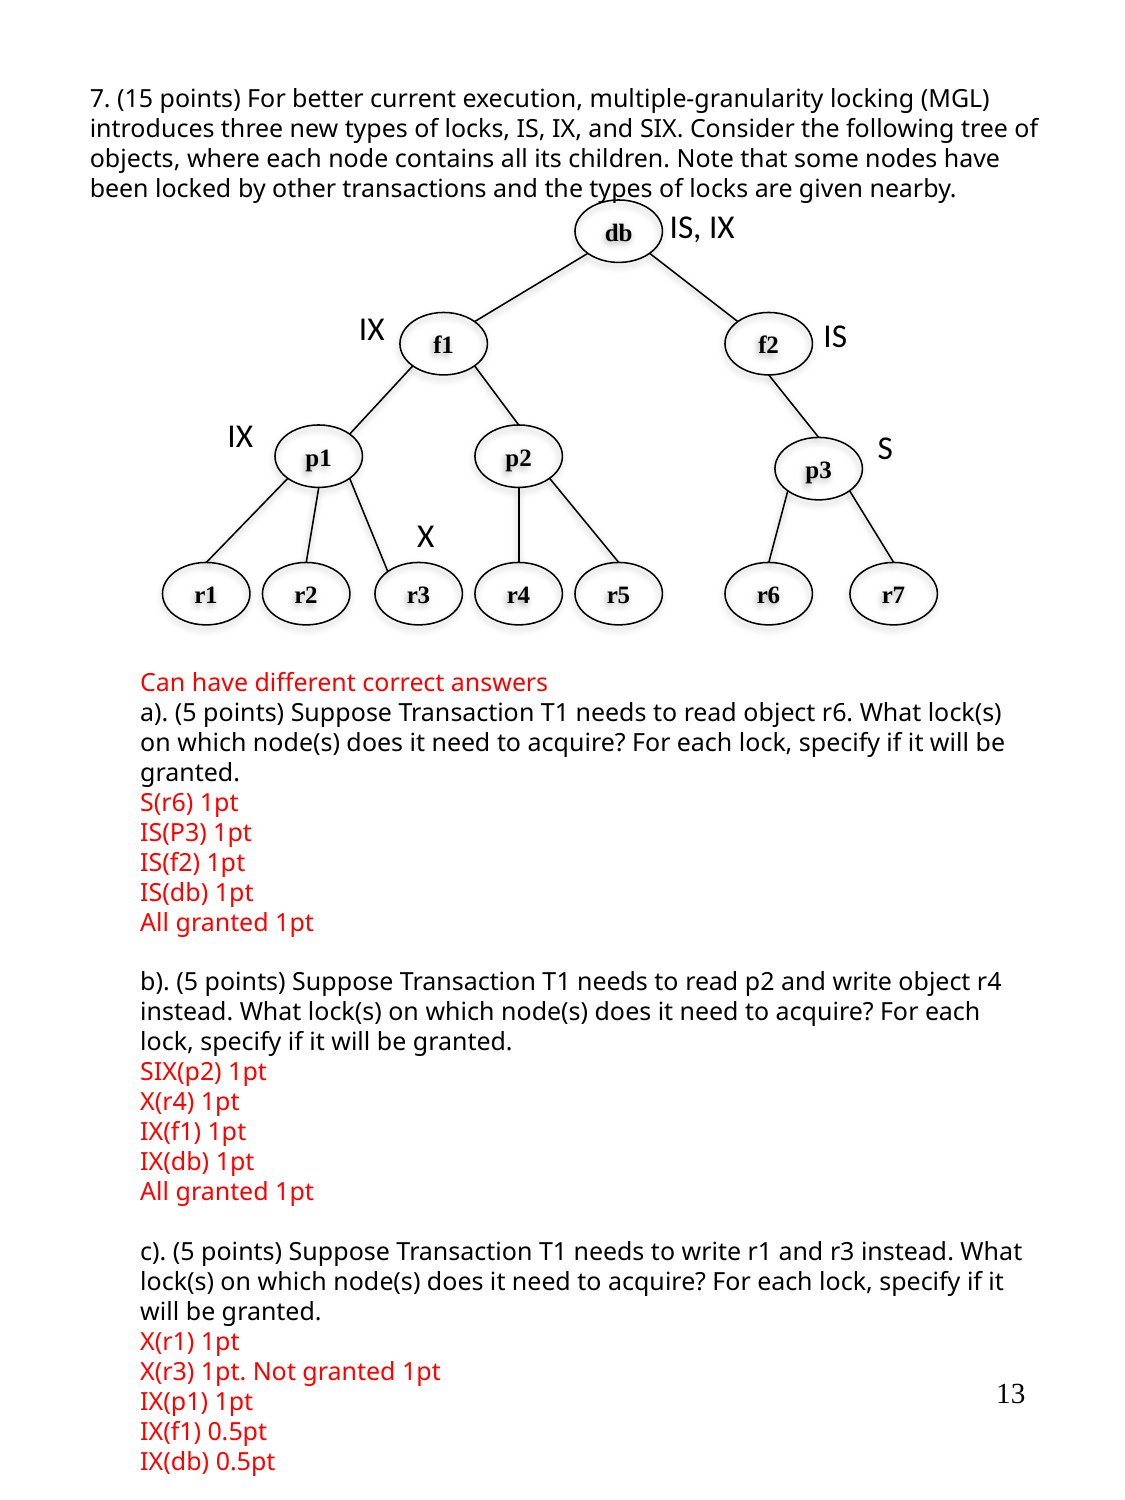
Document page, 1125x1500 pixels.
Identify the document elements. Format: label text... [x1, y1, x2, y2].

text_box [474, 365, 519, 426]
text_box p1 [274, 424, 364, 489]
text_box p2 [474, 424, 564, 489]
text_box r7 [849, 561, 939, 626]
text_box X [402, 506, 450, 562]
text_box f1 [400, 311, 489, 376]
text_box r6 [724, 561, 814, 626]
text_box db [574, 199, 654, 264]
text_box r4 [474, 561, 564, 626]
text_box f2 [724, 311, 808, 376]
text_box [305, 487, 319, 563]
text_box IS, IX [654, 197, 750, 253]
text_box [849, 490, 894, 563]
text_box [474, 253, 588, 322]
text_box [549, 478, 619, 563]
text_box IX [212, 406, 269, 462]
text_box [768, 374, 820, 438]
text_box IX [344, 299, 400, 355]
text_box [205, 478, 288, 563]
text_box 7. (15 points) For better current execution, multiple-granularity locking (MGL) introduces three new types of locks, IS, IX, and SIX. Consider the following tree of objects, where each node contains all its children. Note that some nodes have been locked by other transactions and the types of locks are given nearby. [75, 74, 1075, 210]
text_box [349, 478, 388, 572]
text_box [649, 253, 738, 322]
text_box p3 [774, 436, 863, 501]
text_box r5 [574, 561, 664, 626]
text_box IS [808, 306, 863, 362]
text_box r2 [261, 562, 351, 626]
slide_number 13 [806, 1366, 1041, 1467]
text_box Can have different correct answers a). (5 points) Suppose Transaction T1 needs to read object r6. What lock(s) on which node(s) does it need to acquire? For each lock, specify if it will be granted. S(r6) 1pt IS(P3) 1pt IS(f2) 1pt IS(db) 1pt All granted 1pt b). (5 points) Suppose Transaction T1 needs to read p2 and write object r4 instead. What lock(s) on which node(s) does it need to acquire? For each lock, specify if it will be granted. SIX(p2) 1pt X(r4) 1pt IX(f1) 1pt IX(db) 1pt All granted 1pt c). (5 points) Suppose Transaction T1 needs to write r1 and r3 instead. What lock(s) on which node(s) does it need to acquire? For each lock, specify if it will be granted. X(r1) 1pt X(r3) 1pt. Not granted 1pt IX(p1) 1pt IX(f1) 0.5pt IX(db) 0.5pt [125, 658, 1051, 1500]
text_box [768, 490, 788, 563]
text_box r1 [161, 562, 251, 626]
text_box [349, 365, 413, 435]
text_box S [862, 419, 908, 475]
text_box r3 [374, 562, 464, 626]
